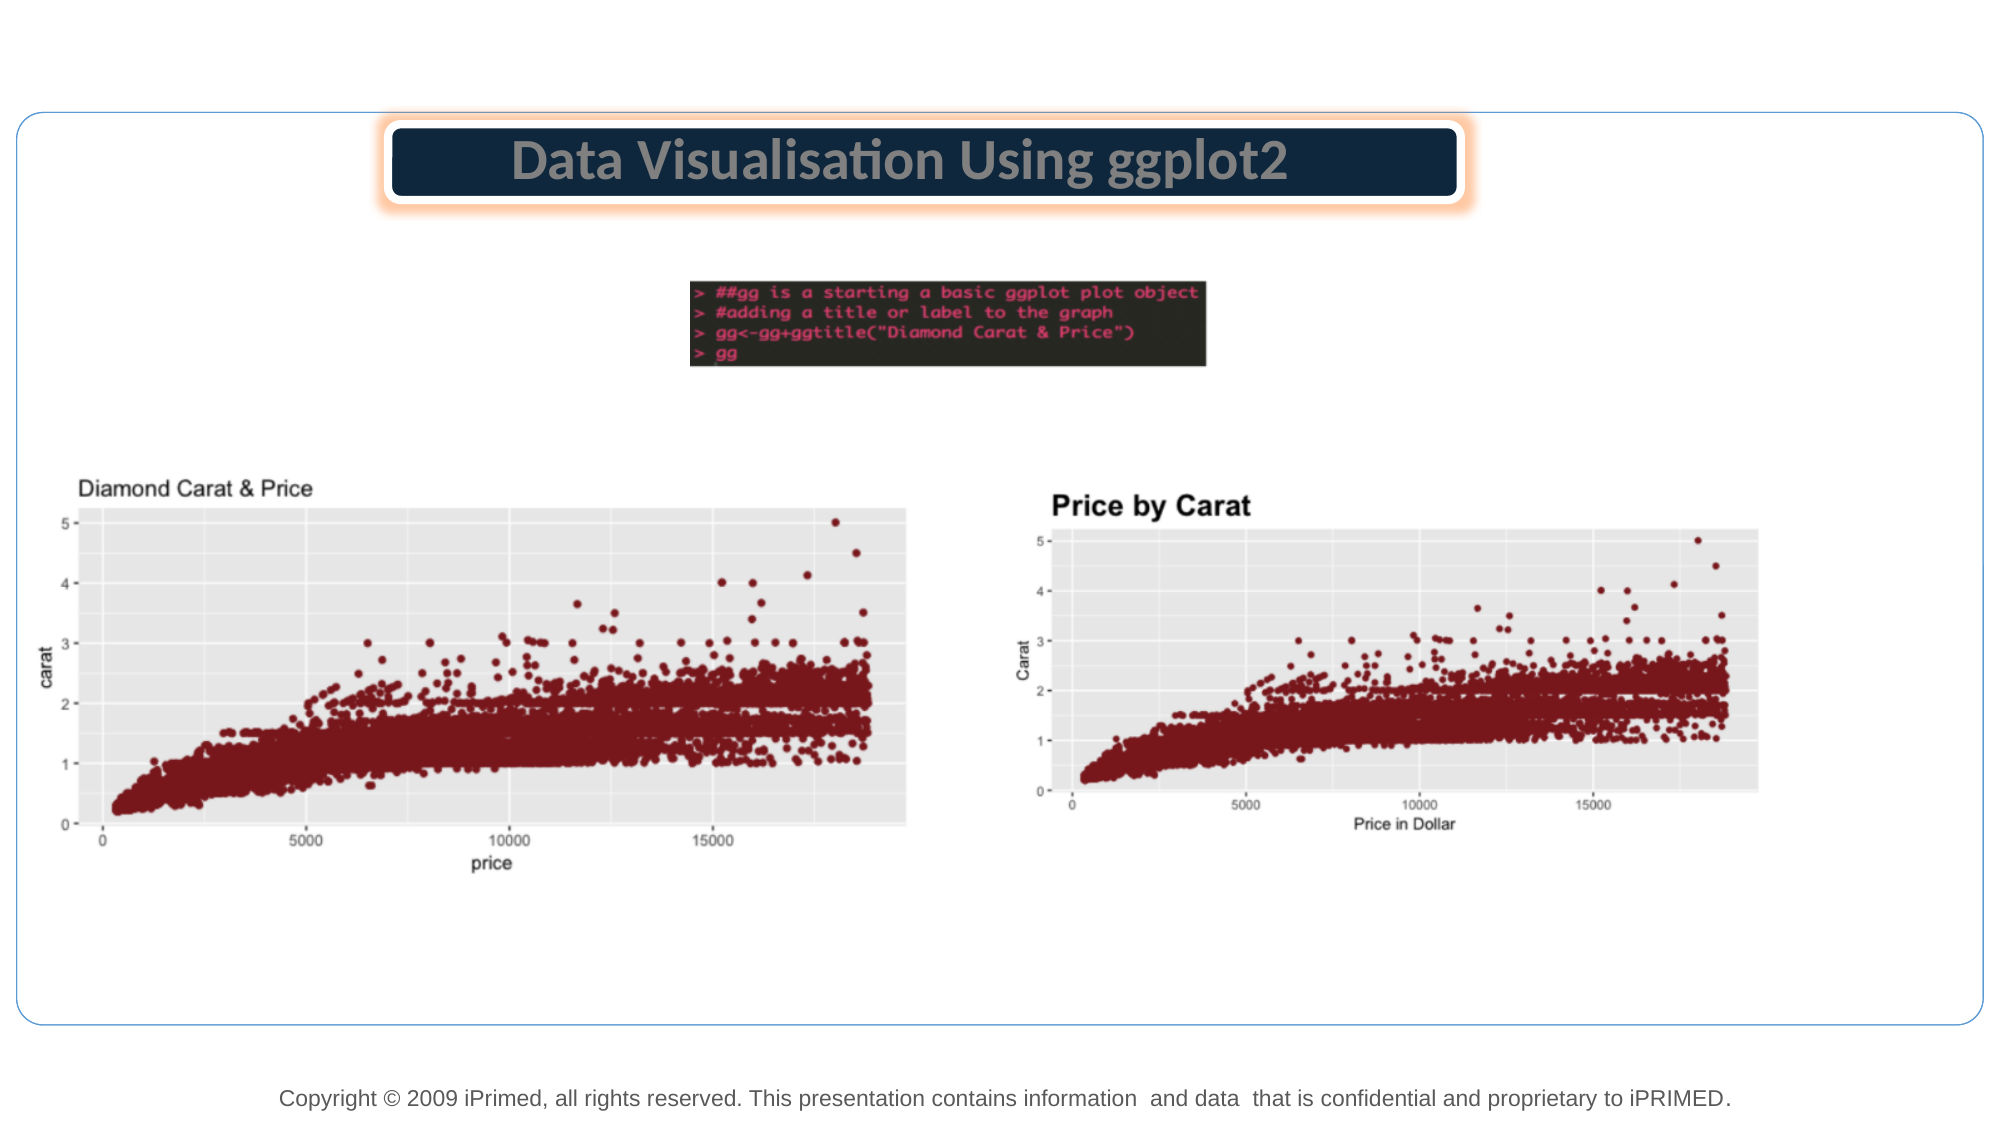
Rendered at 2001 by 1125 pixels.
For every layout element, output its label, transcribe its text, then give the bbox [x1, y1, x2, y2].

picture [23, 458, 934, 889]
text_box Data Visualisation Using ggplot2 [496, 114, 1309, 199]
text_box [388, 124, 1461, 200]
picture [999, 462, 1814, 849]
picture [690, 279, 1211, 370]
